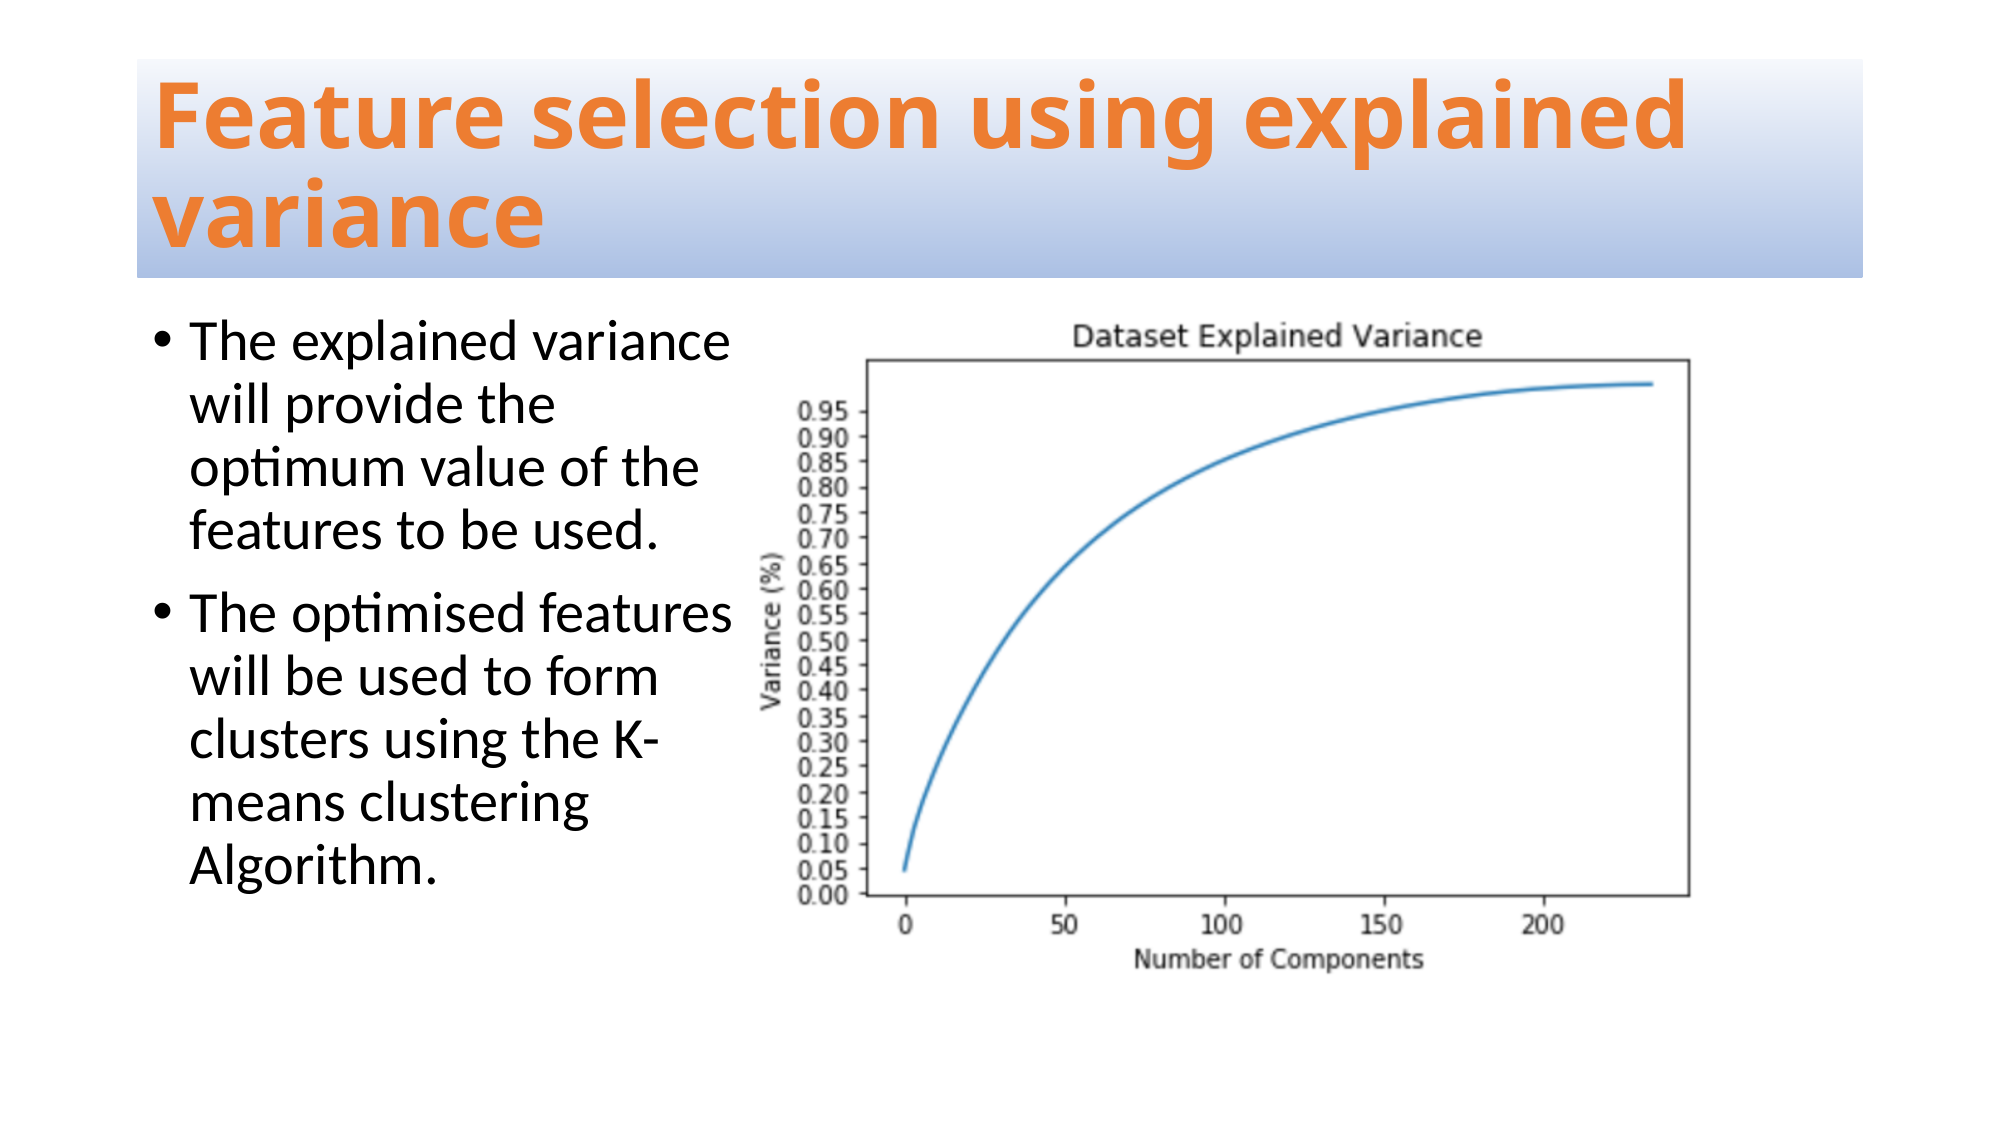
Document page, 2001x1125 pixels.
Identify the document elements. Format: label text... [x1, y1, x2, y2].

picture [750, 313, 1722, 978]
list The explained variance will provide the optimum value of the features to be used. The optimised features will be used to form clusters using the K-means clustering Algorithm. [137, 302, 784, 906]
text_box Feature selection using explained variance [137, 59, 1863, 278]
